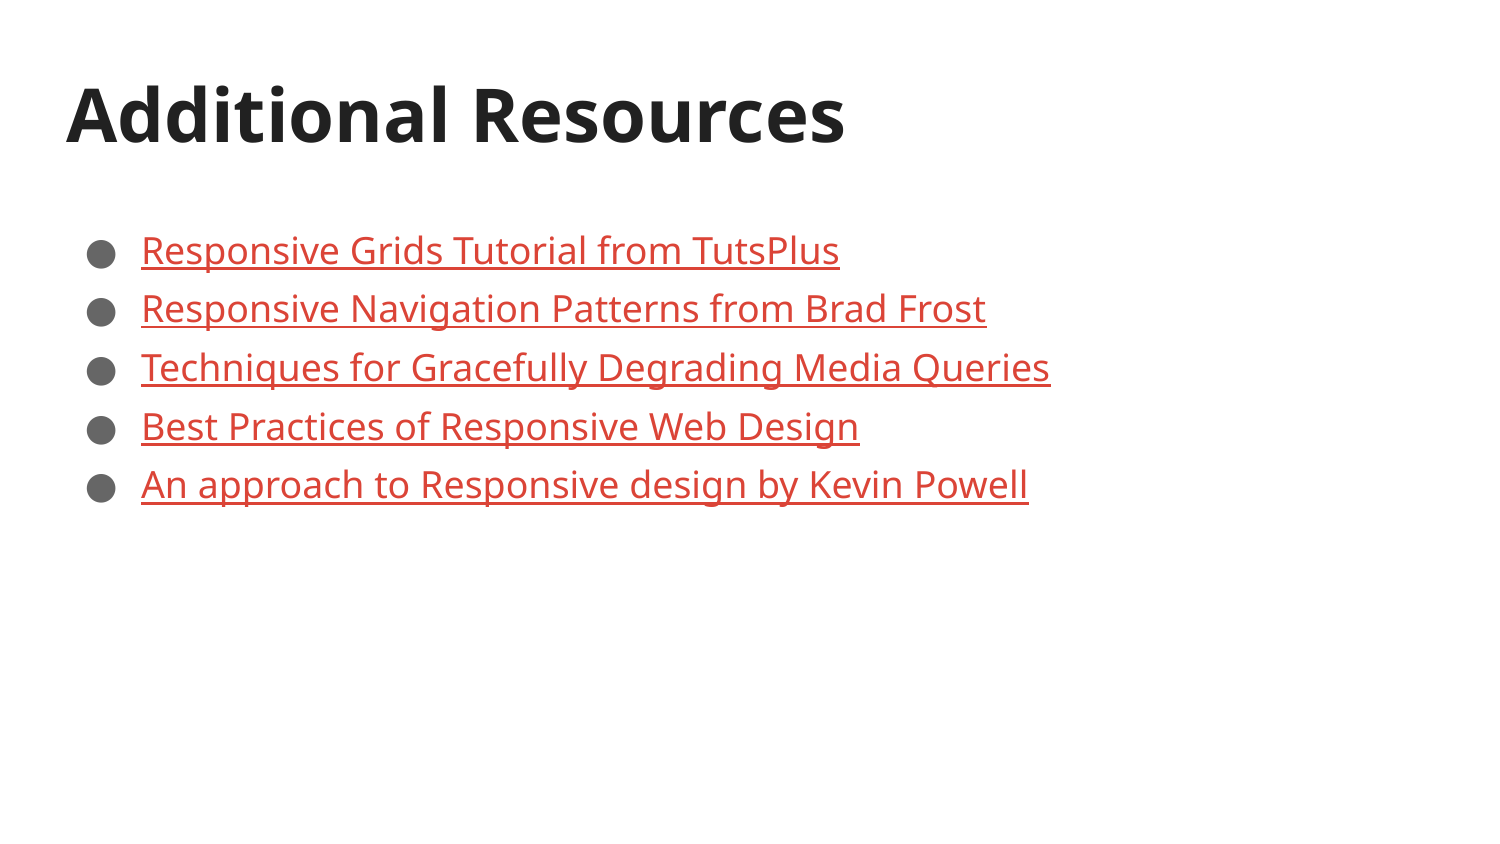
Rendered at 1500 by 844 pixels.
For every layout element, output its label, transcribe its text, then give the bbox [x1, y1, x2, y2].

list Responsive Grids Tutorial from TutsPlus Responsive Navigation Patterns from Brad Frost Techniques for Gracefully Degrading Media Queries Best Practices of Responsive Web Design An approach to Responsive design by Kevin Powell [51, 201, 1449, 750]
title Additional Resources [51, 48, 1449, 180]
